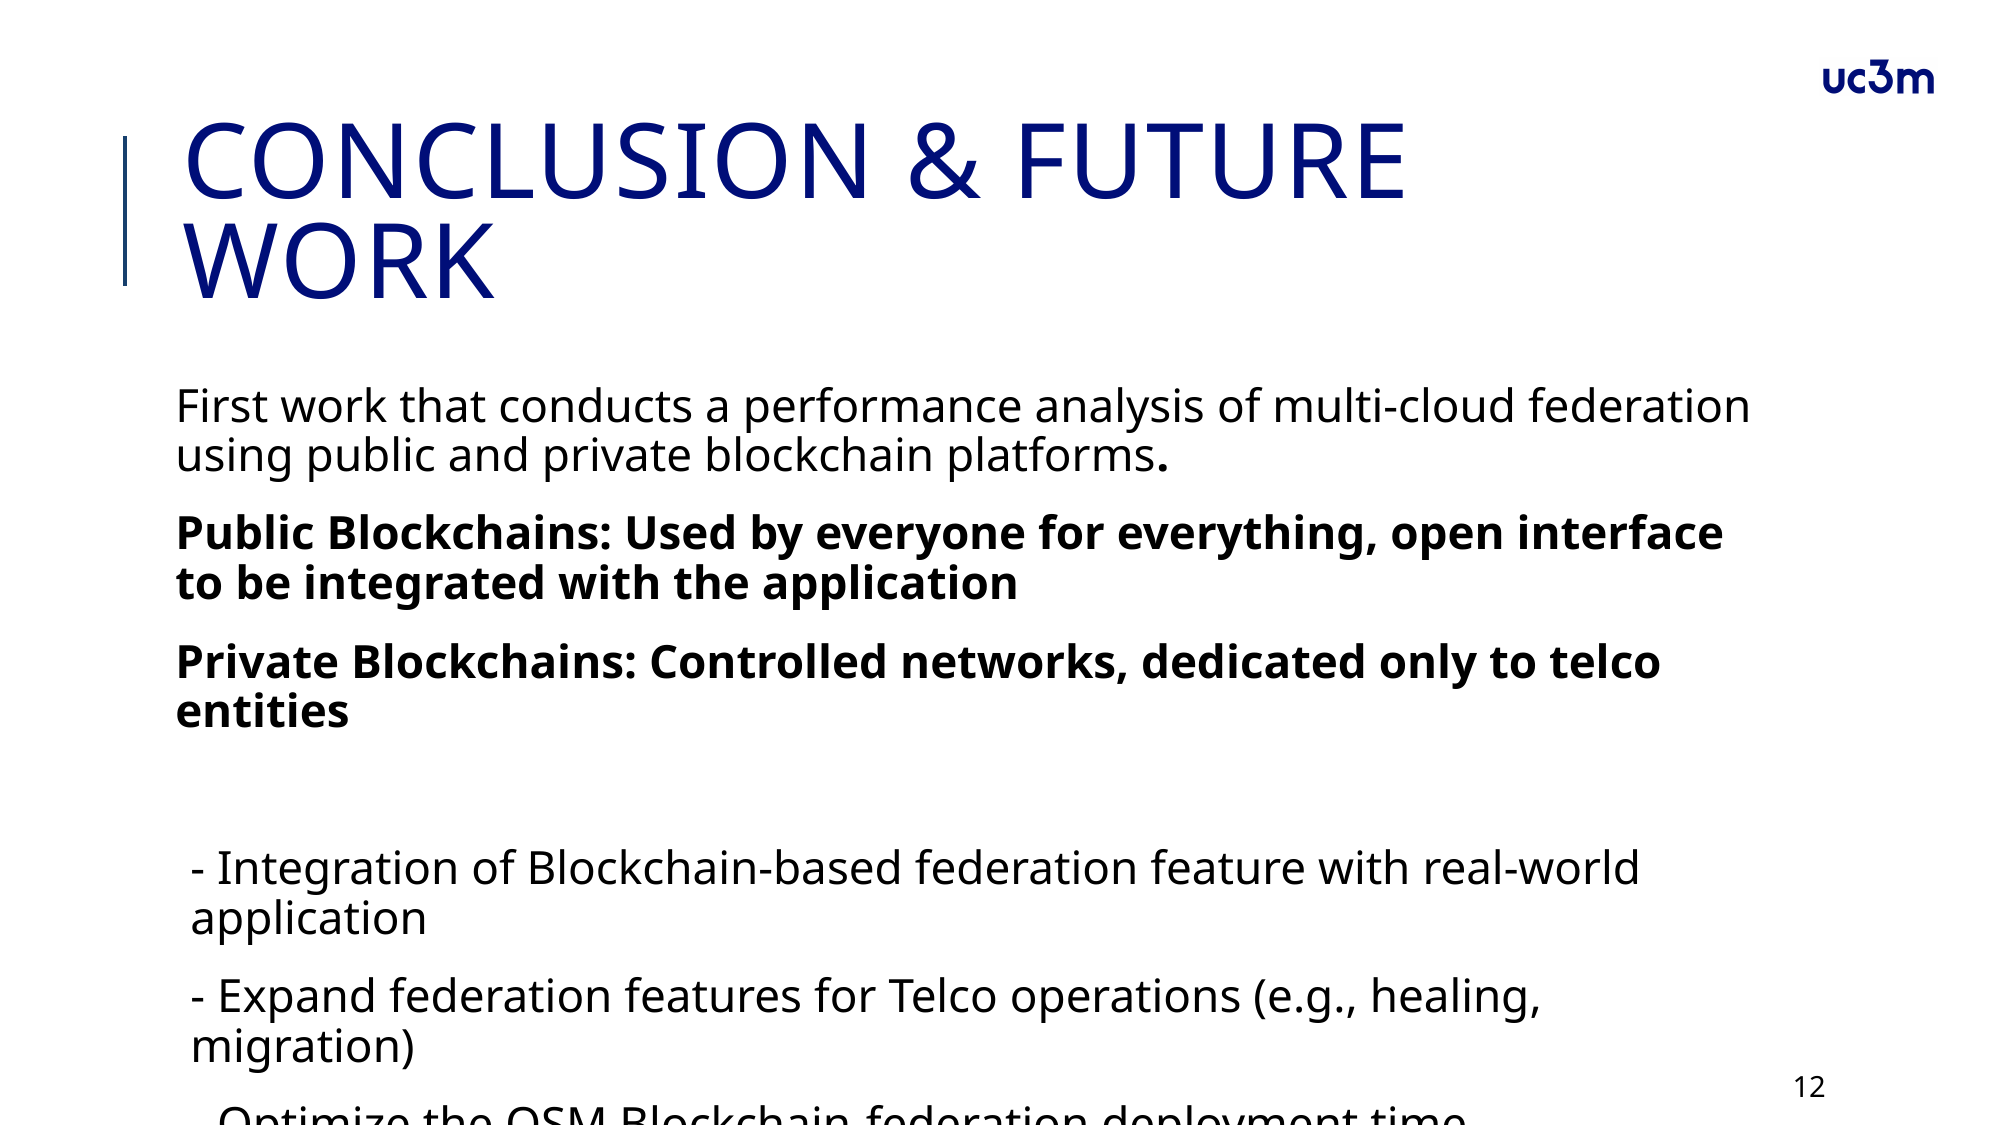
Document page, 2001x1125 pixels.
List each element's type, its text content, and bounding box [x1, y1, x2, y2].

slide_number 12 [1777, 1061, 1938, 1107]
title CONCLUSION & FUTURE WORK [168, 96, 1763, 342]
list First work that conducts a performance analysis of multi-cloud federation using public and private blockchain platforms. Public Blockchains: Used by everyone for everything, open interface to be integrated with the application Private Blockchains: Controlled networks, dedicated only to telco entities - Integration of Blockchain-based federation feature with real-world application - Expand federation features for Telco operations (e.g., healing, migration) - Optimize the OSM Blockchain-federation deployment time [168, 375, 1763, 1035]
picture [1819, 57, 1938, 96]
